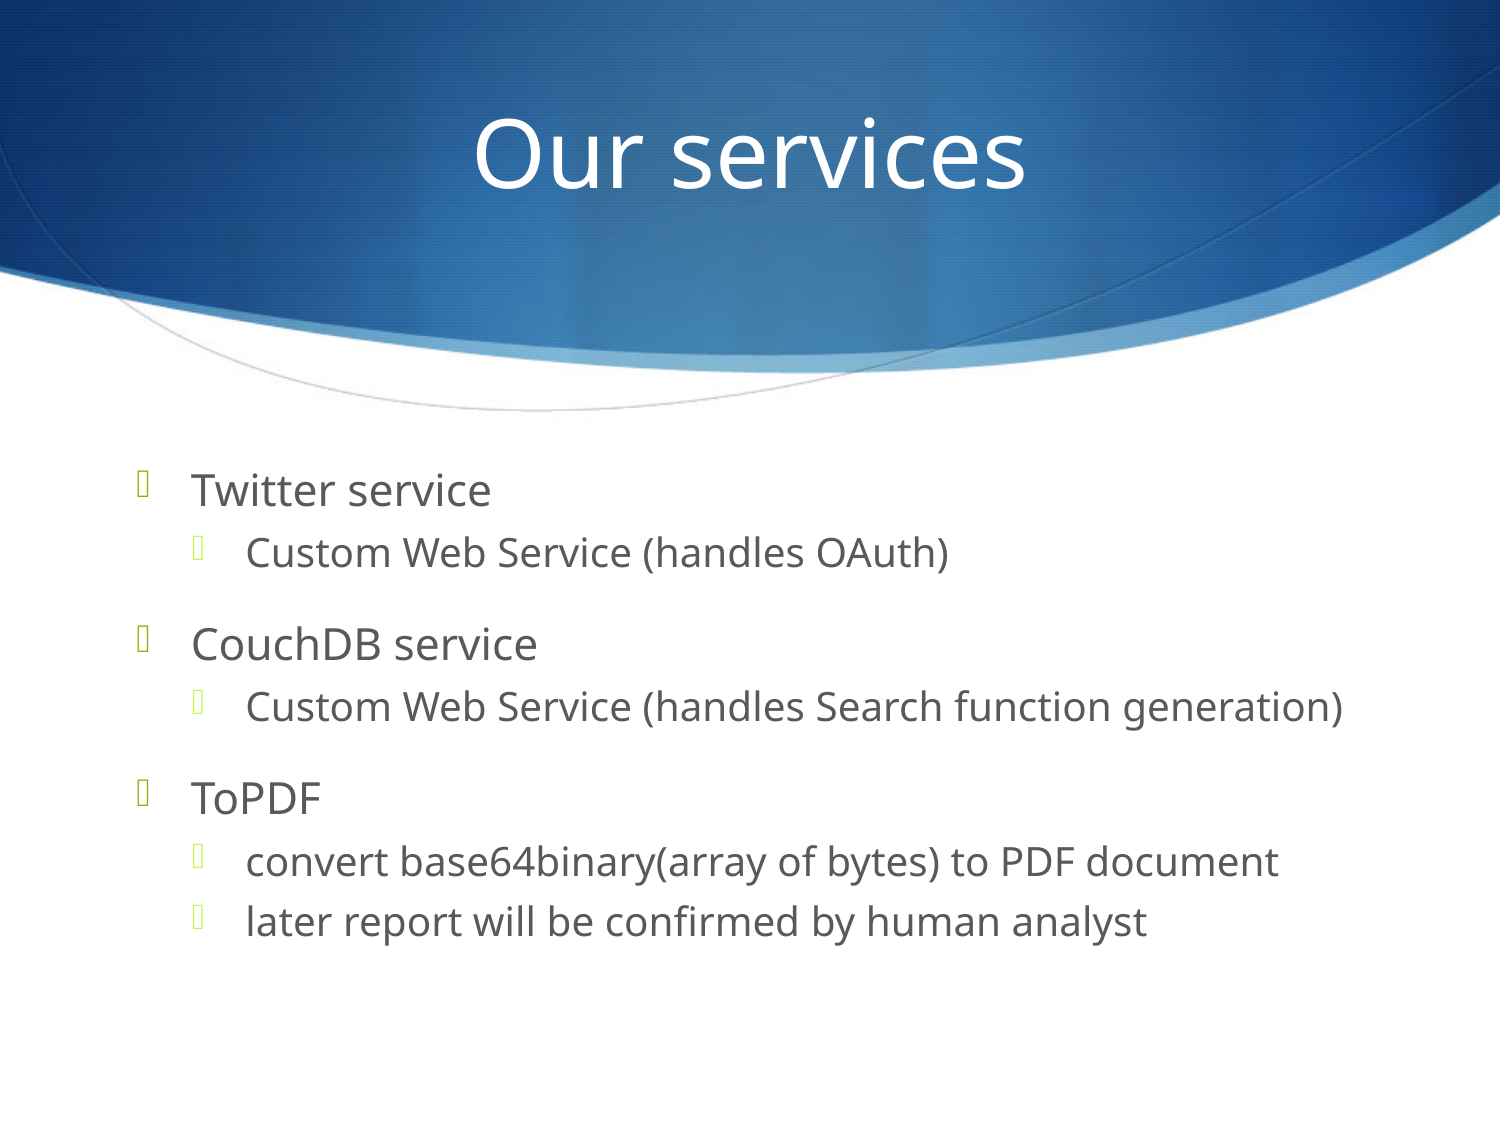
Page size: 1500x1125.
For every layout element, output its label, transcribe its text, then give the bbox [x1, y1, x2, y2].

list Twitter service Custom Web Service (handles OAuth) CouchDB service Custom Web Service (handles Search function generation) ToPDF convert base64binary(array of bytes) to PDF document later report will be confirmed by human analyst [121, 454, 1379, 991]
title Our services [75, 56, 1425, 245]
picture [0, 0, 1500, 1125]
